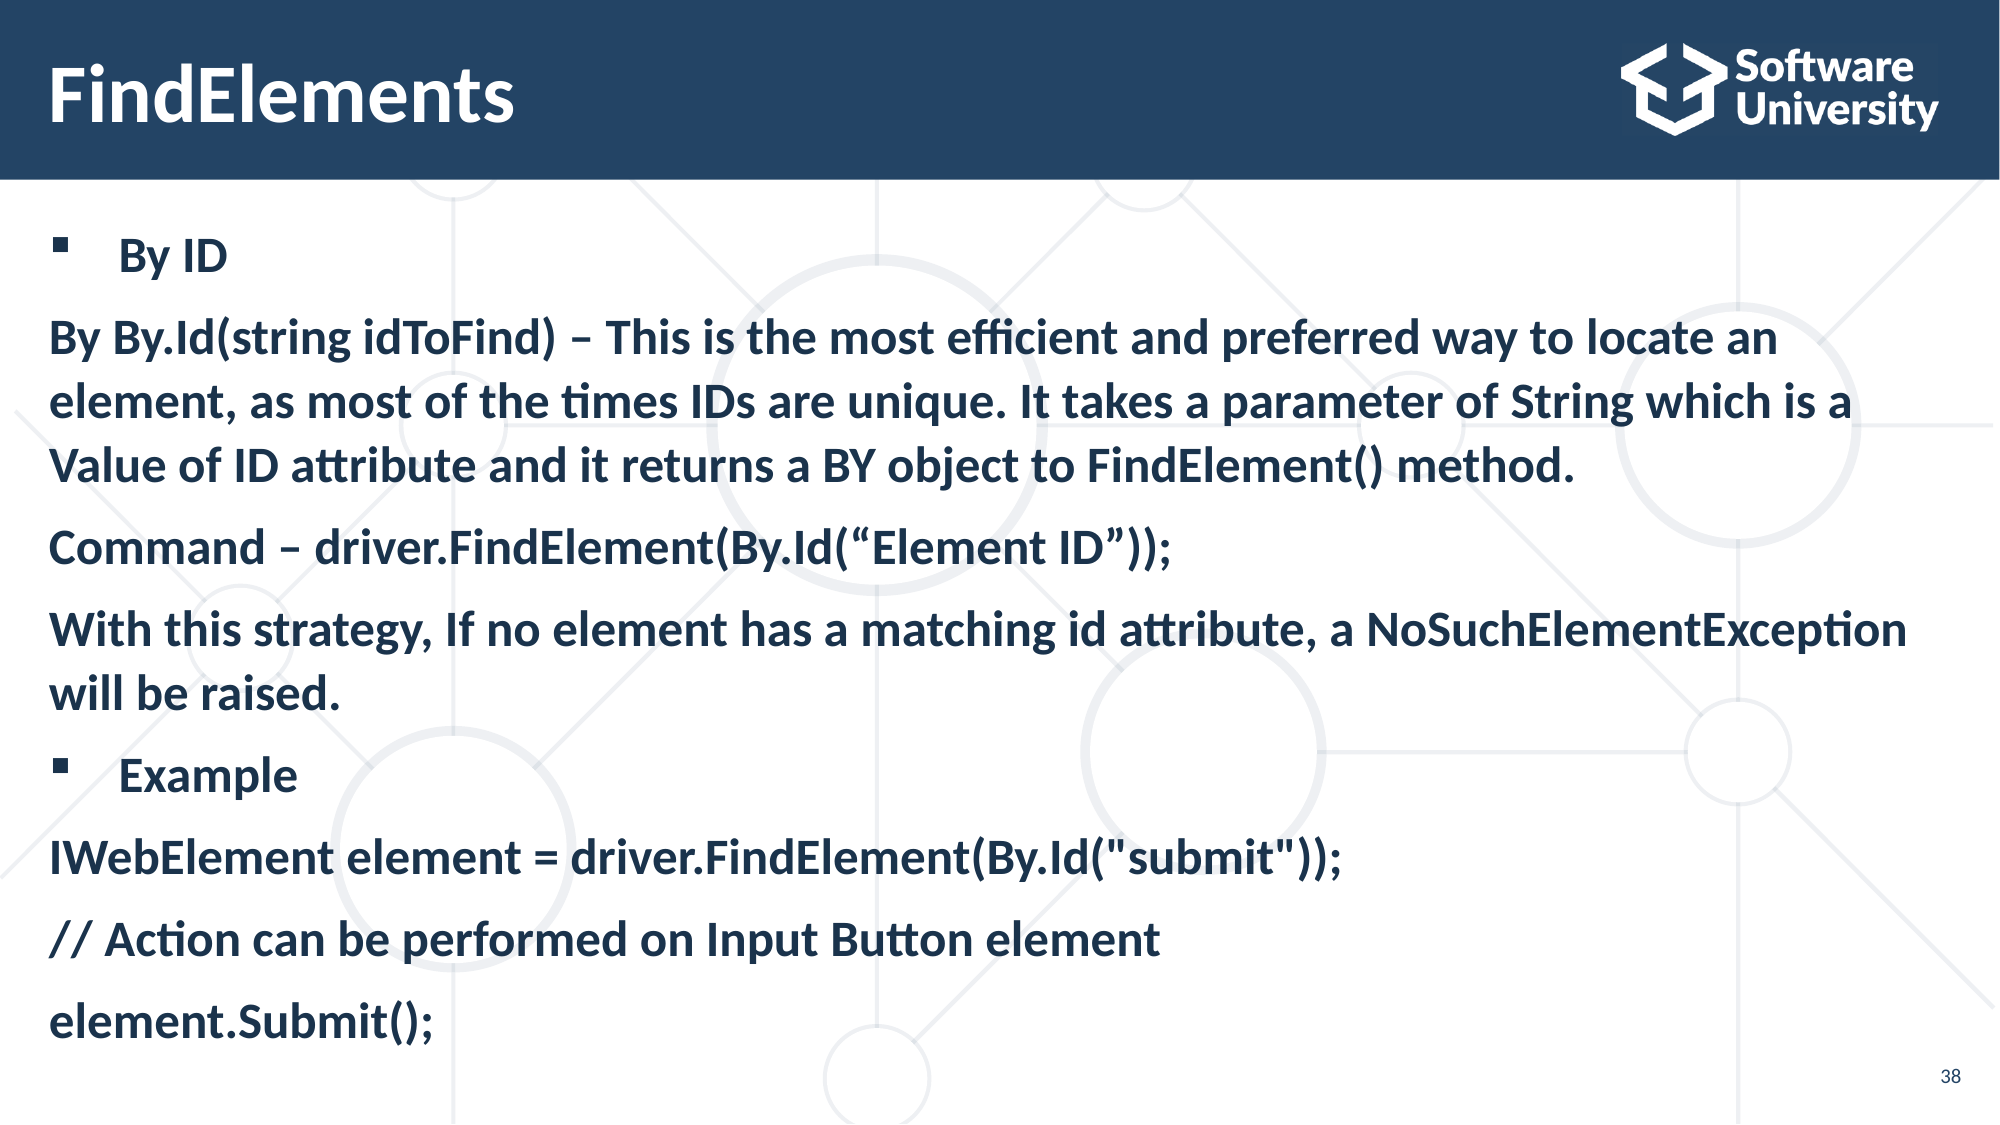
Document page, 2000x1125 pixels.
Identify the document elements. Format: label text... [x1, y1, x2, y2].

picture [1621, 43, 1939, 136]
list By ID By By.Id(string idToFind) – This is the most efficient and preferred way to locate an element, as most of the times IDs are unique. It takes a parameter of String which is a Value of ID attribute and it returns a BY object to FindElement() method. Command – driver.FindElement(By.Id(“Element ID”)); With this strategy, If no element has a matching id attribute, a NoSuchElementException will be raised. Example IWebElement element = driver.FindElement(By.Id("submit")); // Action can be performed on Input Button element element.Submit(); [31, 212, 1970, 1066]
slide_number 38 [1896, 1049, 1968, 1101]
title FindElements [31, 16, 1591, 162]
